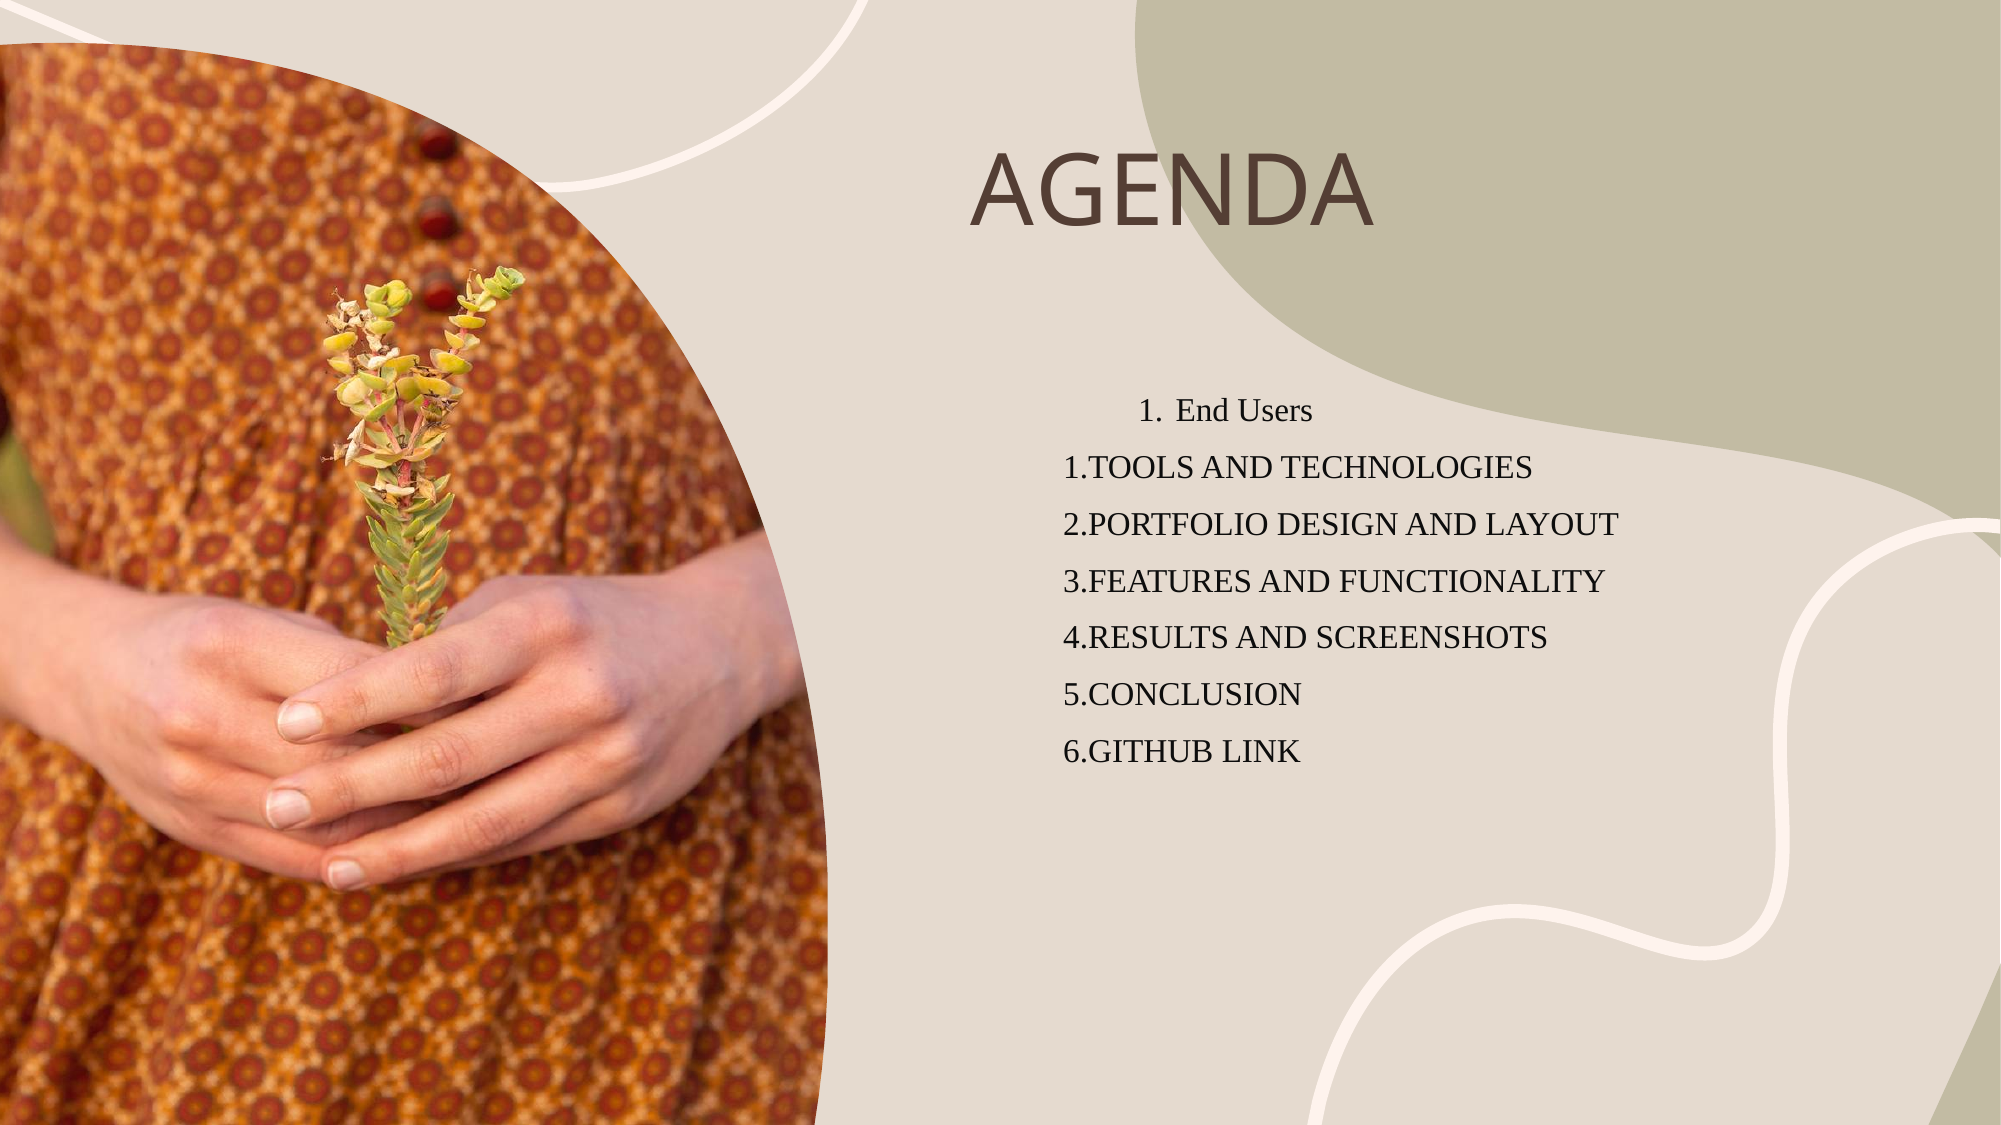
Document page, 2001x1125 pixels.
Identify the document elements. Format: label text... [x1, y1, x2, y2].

picture [0, 42, 828, 1125]
title AGENDA [955, 149, 1850, 731]
list End Users Tools and Technologies Portfolio design and Layout Features and Functionality Results and Screenshots Conclusion Github Link [1048, 335, 1943, 546]
